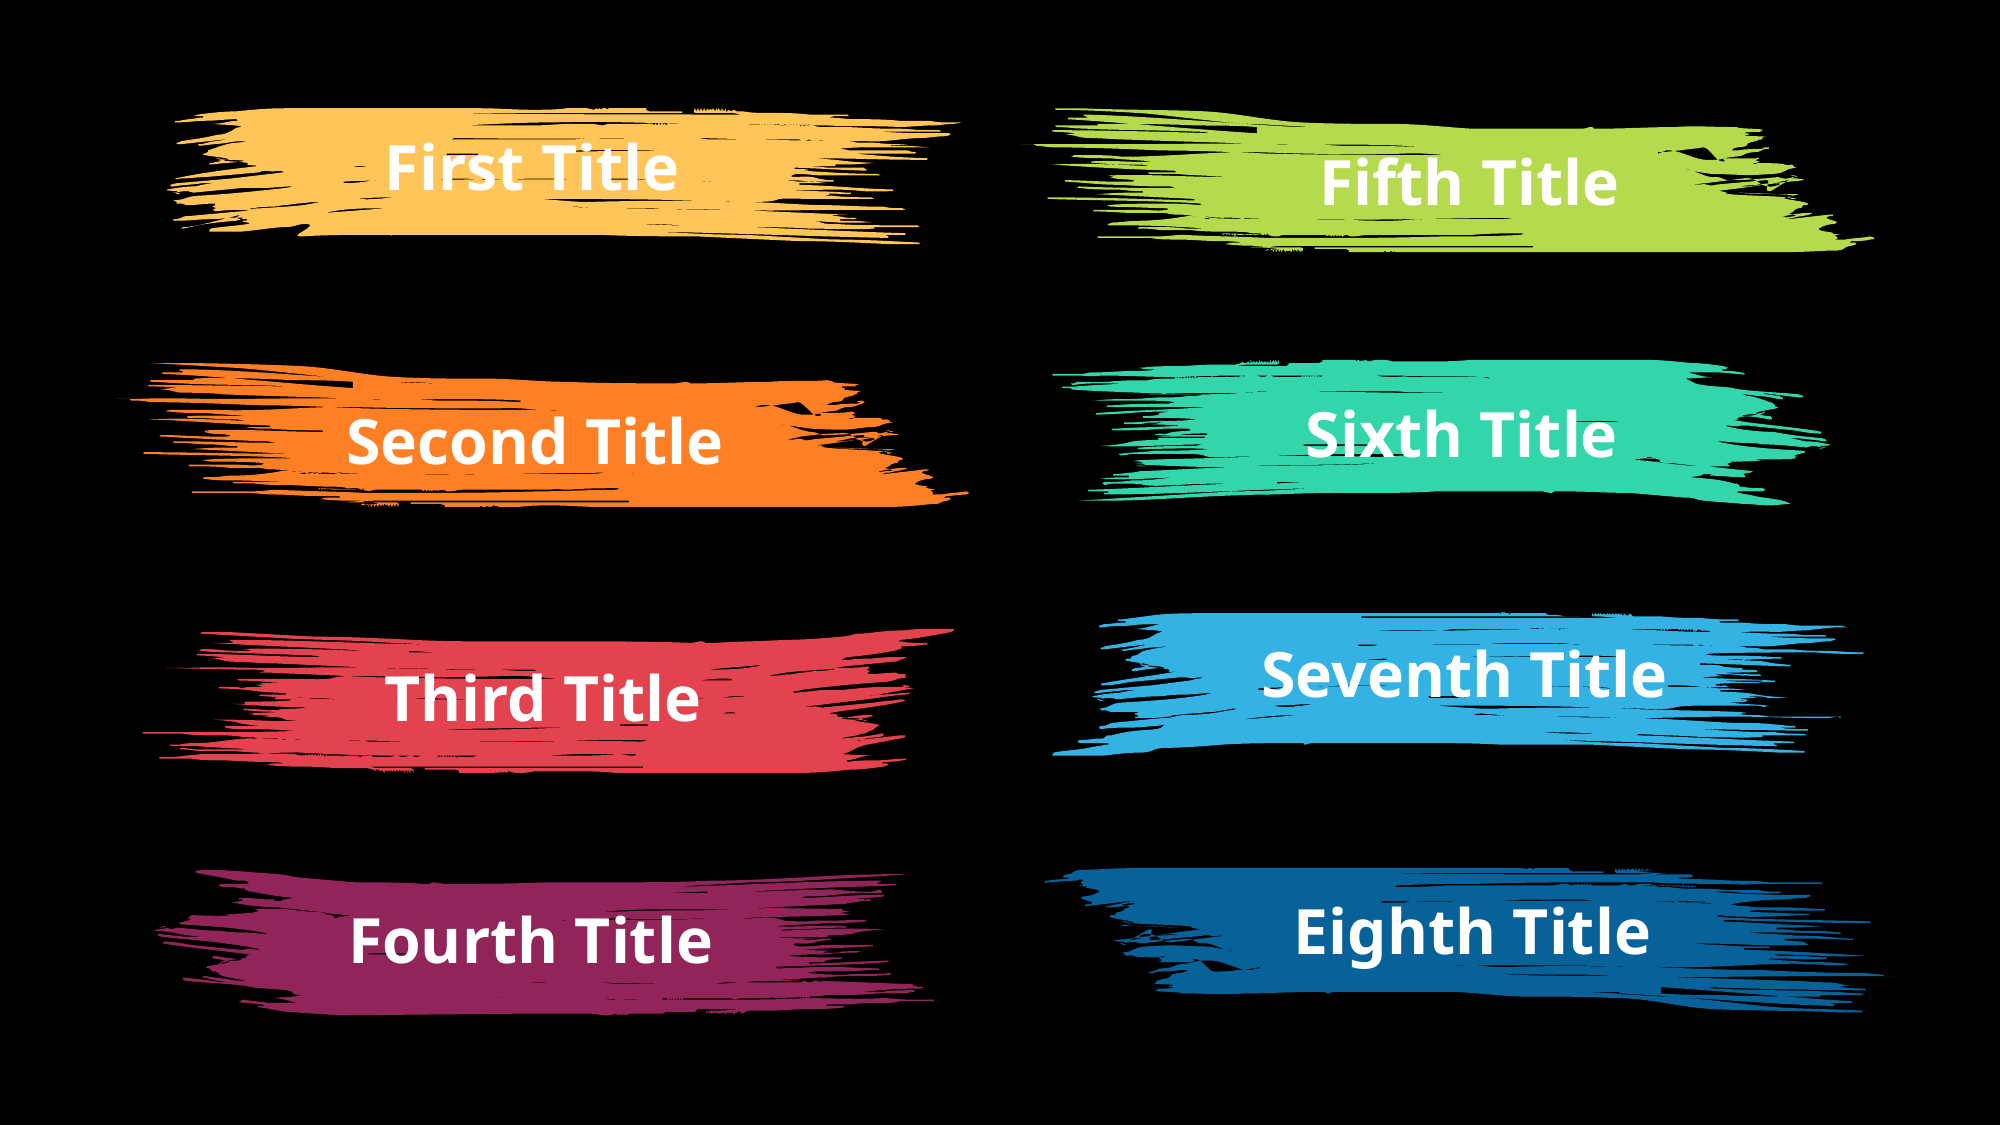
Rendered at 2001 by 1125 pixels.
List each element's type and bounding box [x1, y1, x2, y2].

text_box [149, 869, 934, 1016]
text_box [1021, 108, 1875, 254]
text_box [1052, 611, 1865, 756]
text_box [1052, 358, 1835, 506]
text_box [1044, 866, 1899, 1013]
text_box [162, 106, 962, 245]
text_box [142, 628, 954, 775]
text_box [115, 362, 970, 509]
